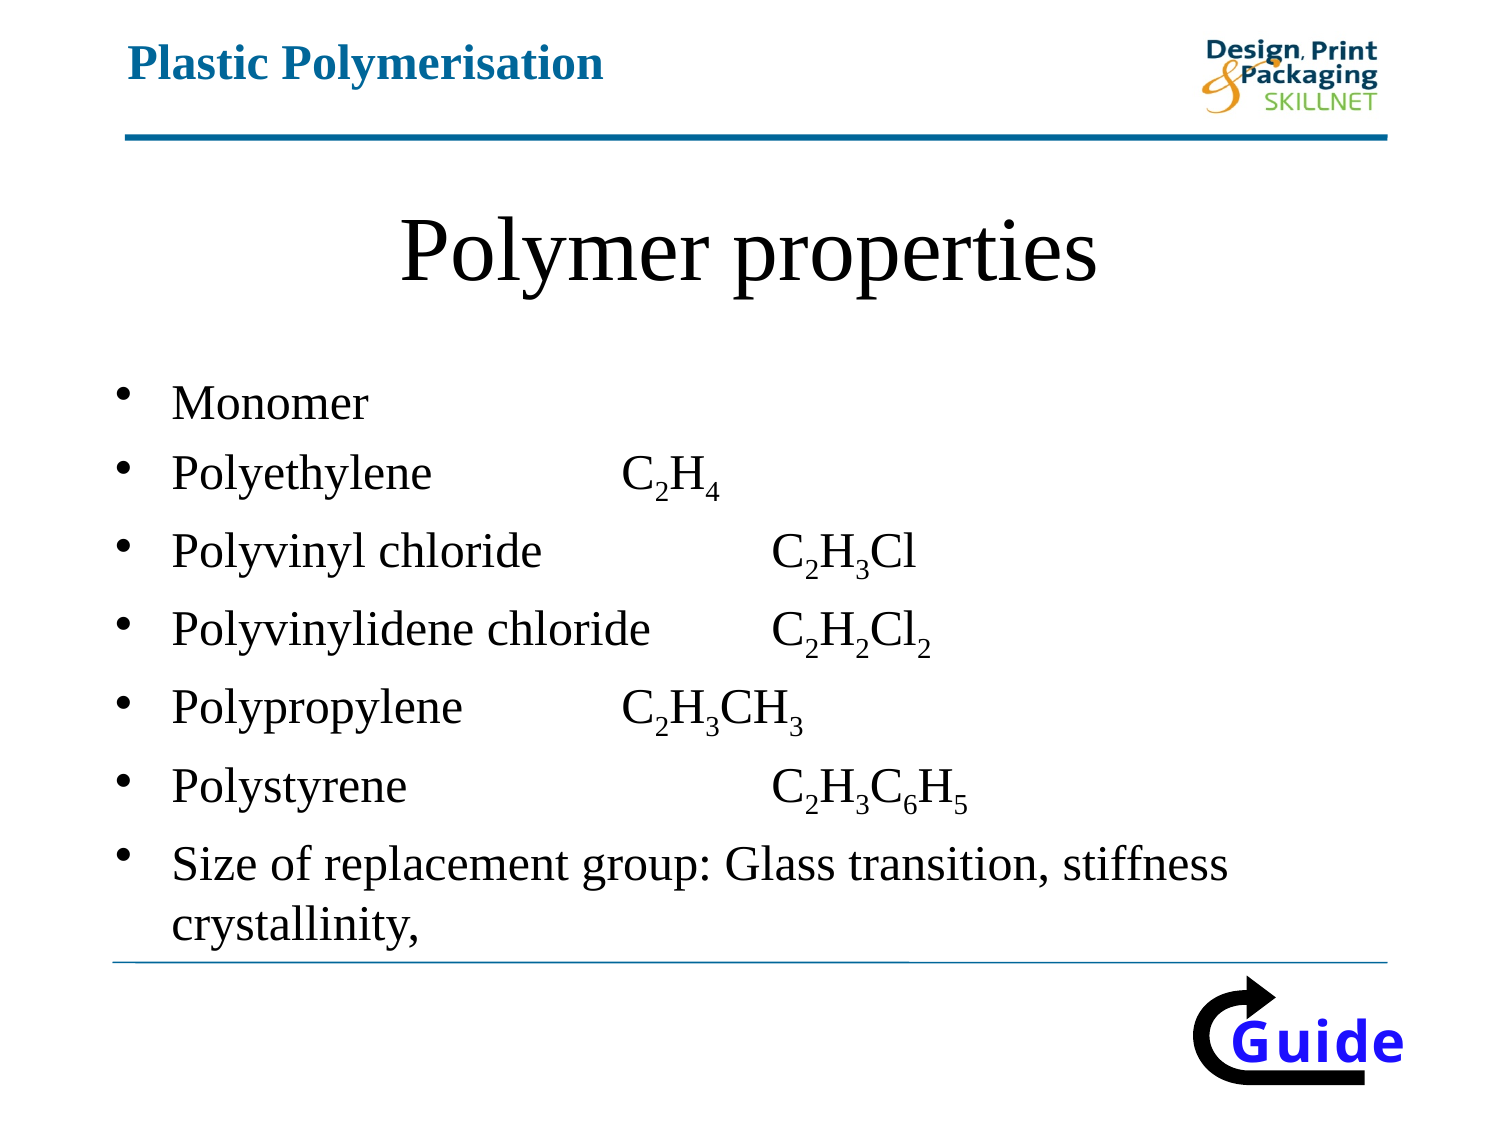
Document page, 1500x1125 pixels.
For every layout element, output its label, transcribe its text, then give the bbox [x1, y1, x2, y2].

list Monomer Polyethylene C2H4 Polyvinyl chloride C2H3Cl Polyvinylidene chloride C2H2Cl2 Polypropylene C2H3CH3 Polystyrene C2H3C6H5 Size of replacement group: Glass transition, stiffness crystallinity, [100, 361, 1376, 962]
picture [1192, 31, 1387, 121]
title Polymer properties [112, 149, 1388, 338]
